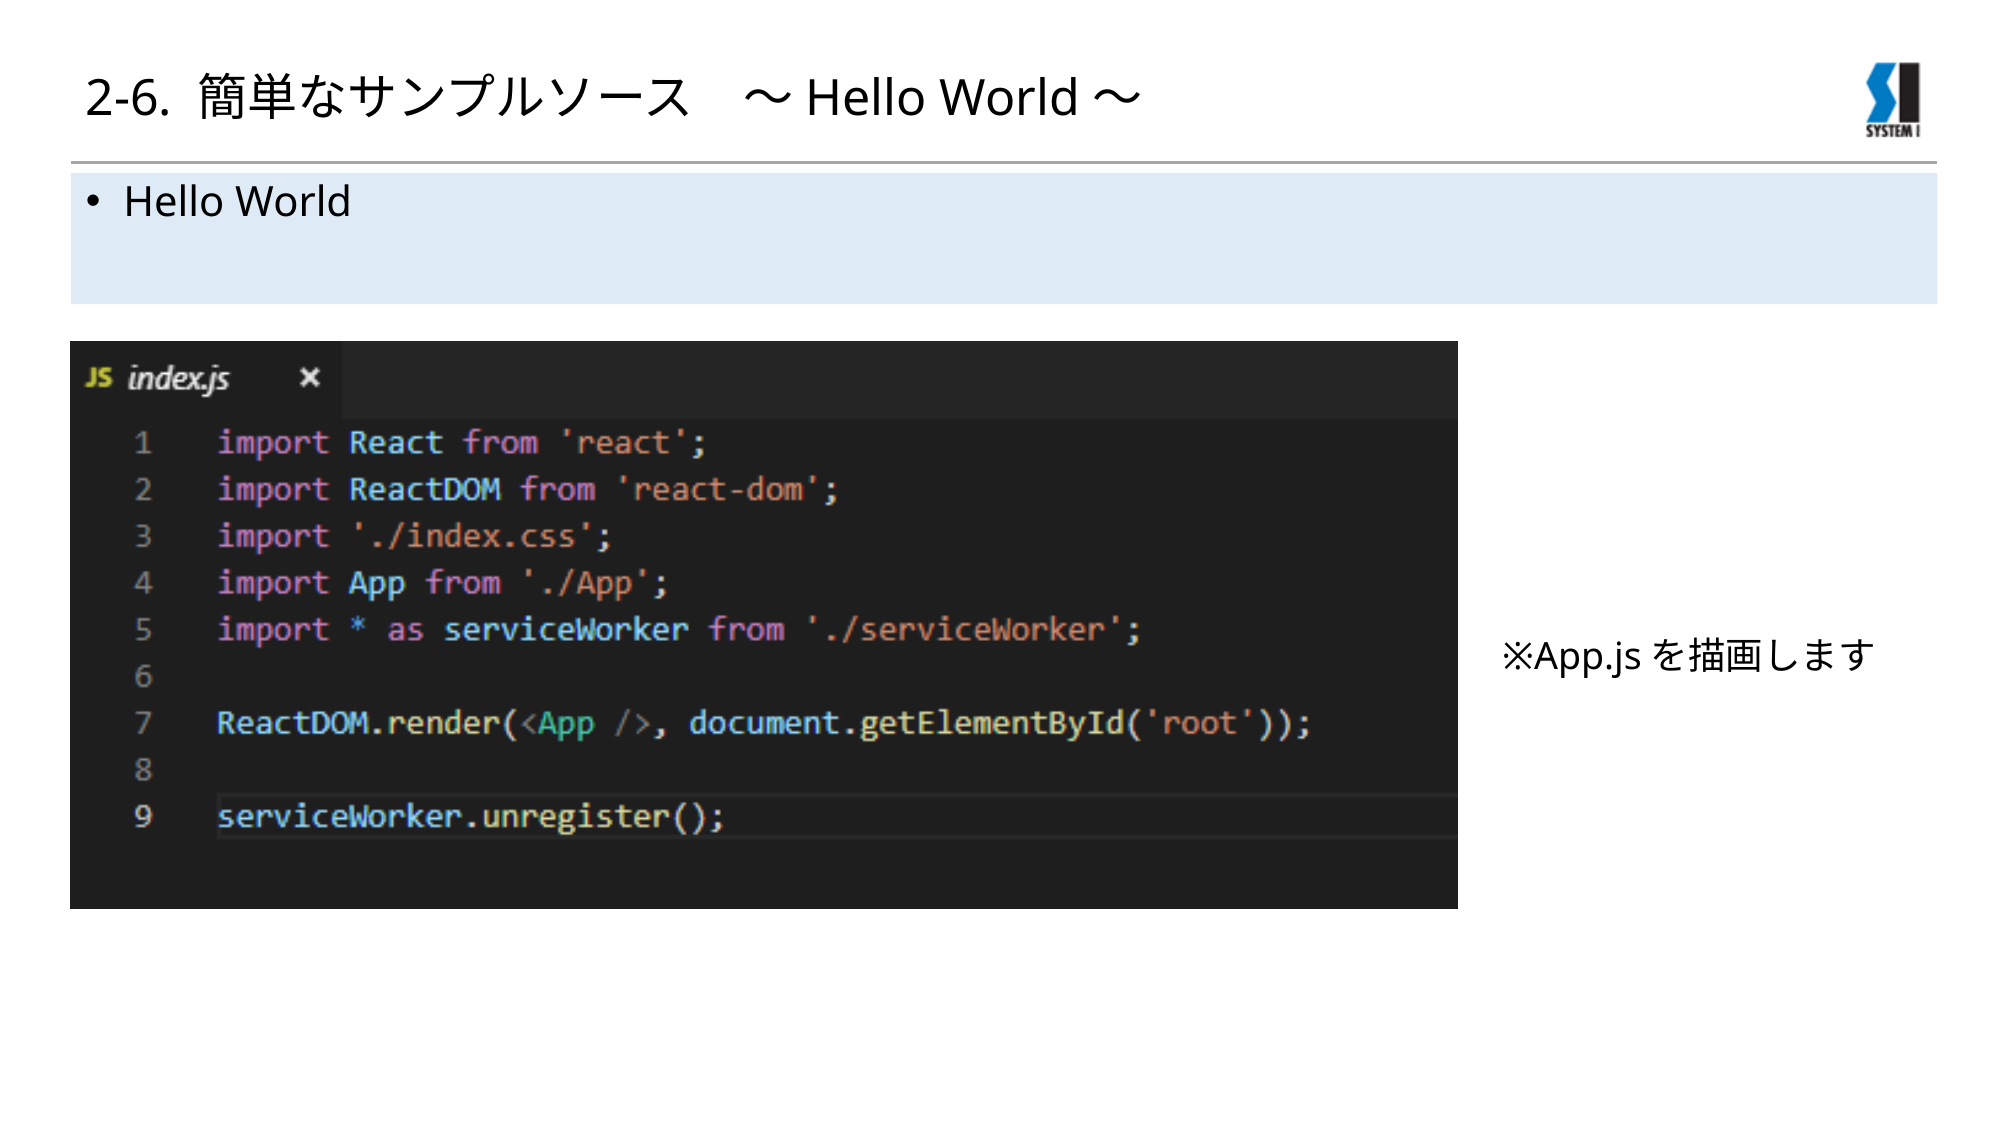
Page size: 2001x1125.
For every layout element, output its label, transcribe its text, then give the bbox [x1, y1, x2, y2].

picture [70, 341, 1458, 909]
title 2-6. 簡単なサンプルソース ～Hello World～ [70, 55, 1796, 144]
list Hello World [70, 172, 1938, 305]
picture [1851, 55, 1938, 142]
text_box ※App.jsを描画します [1487, 625, 1977, 685]
